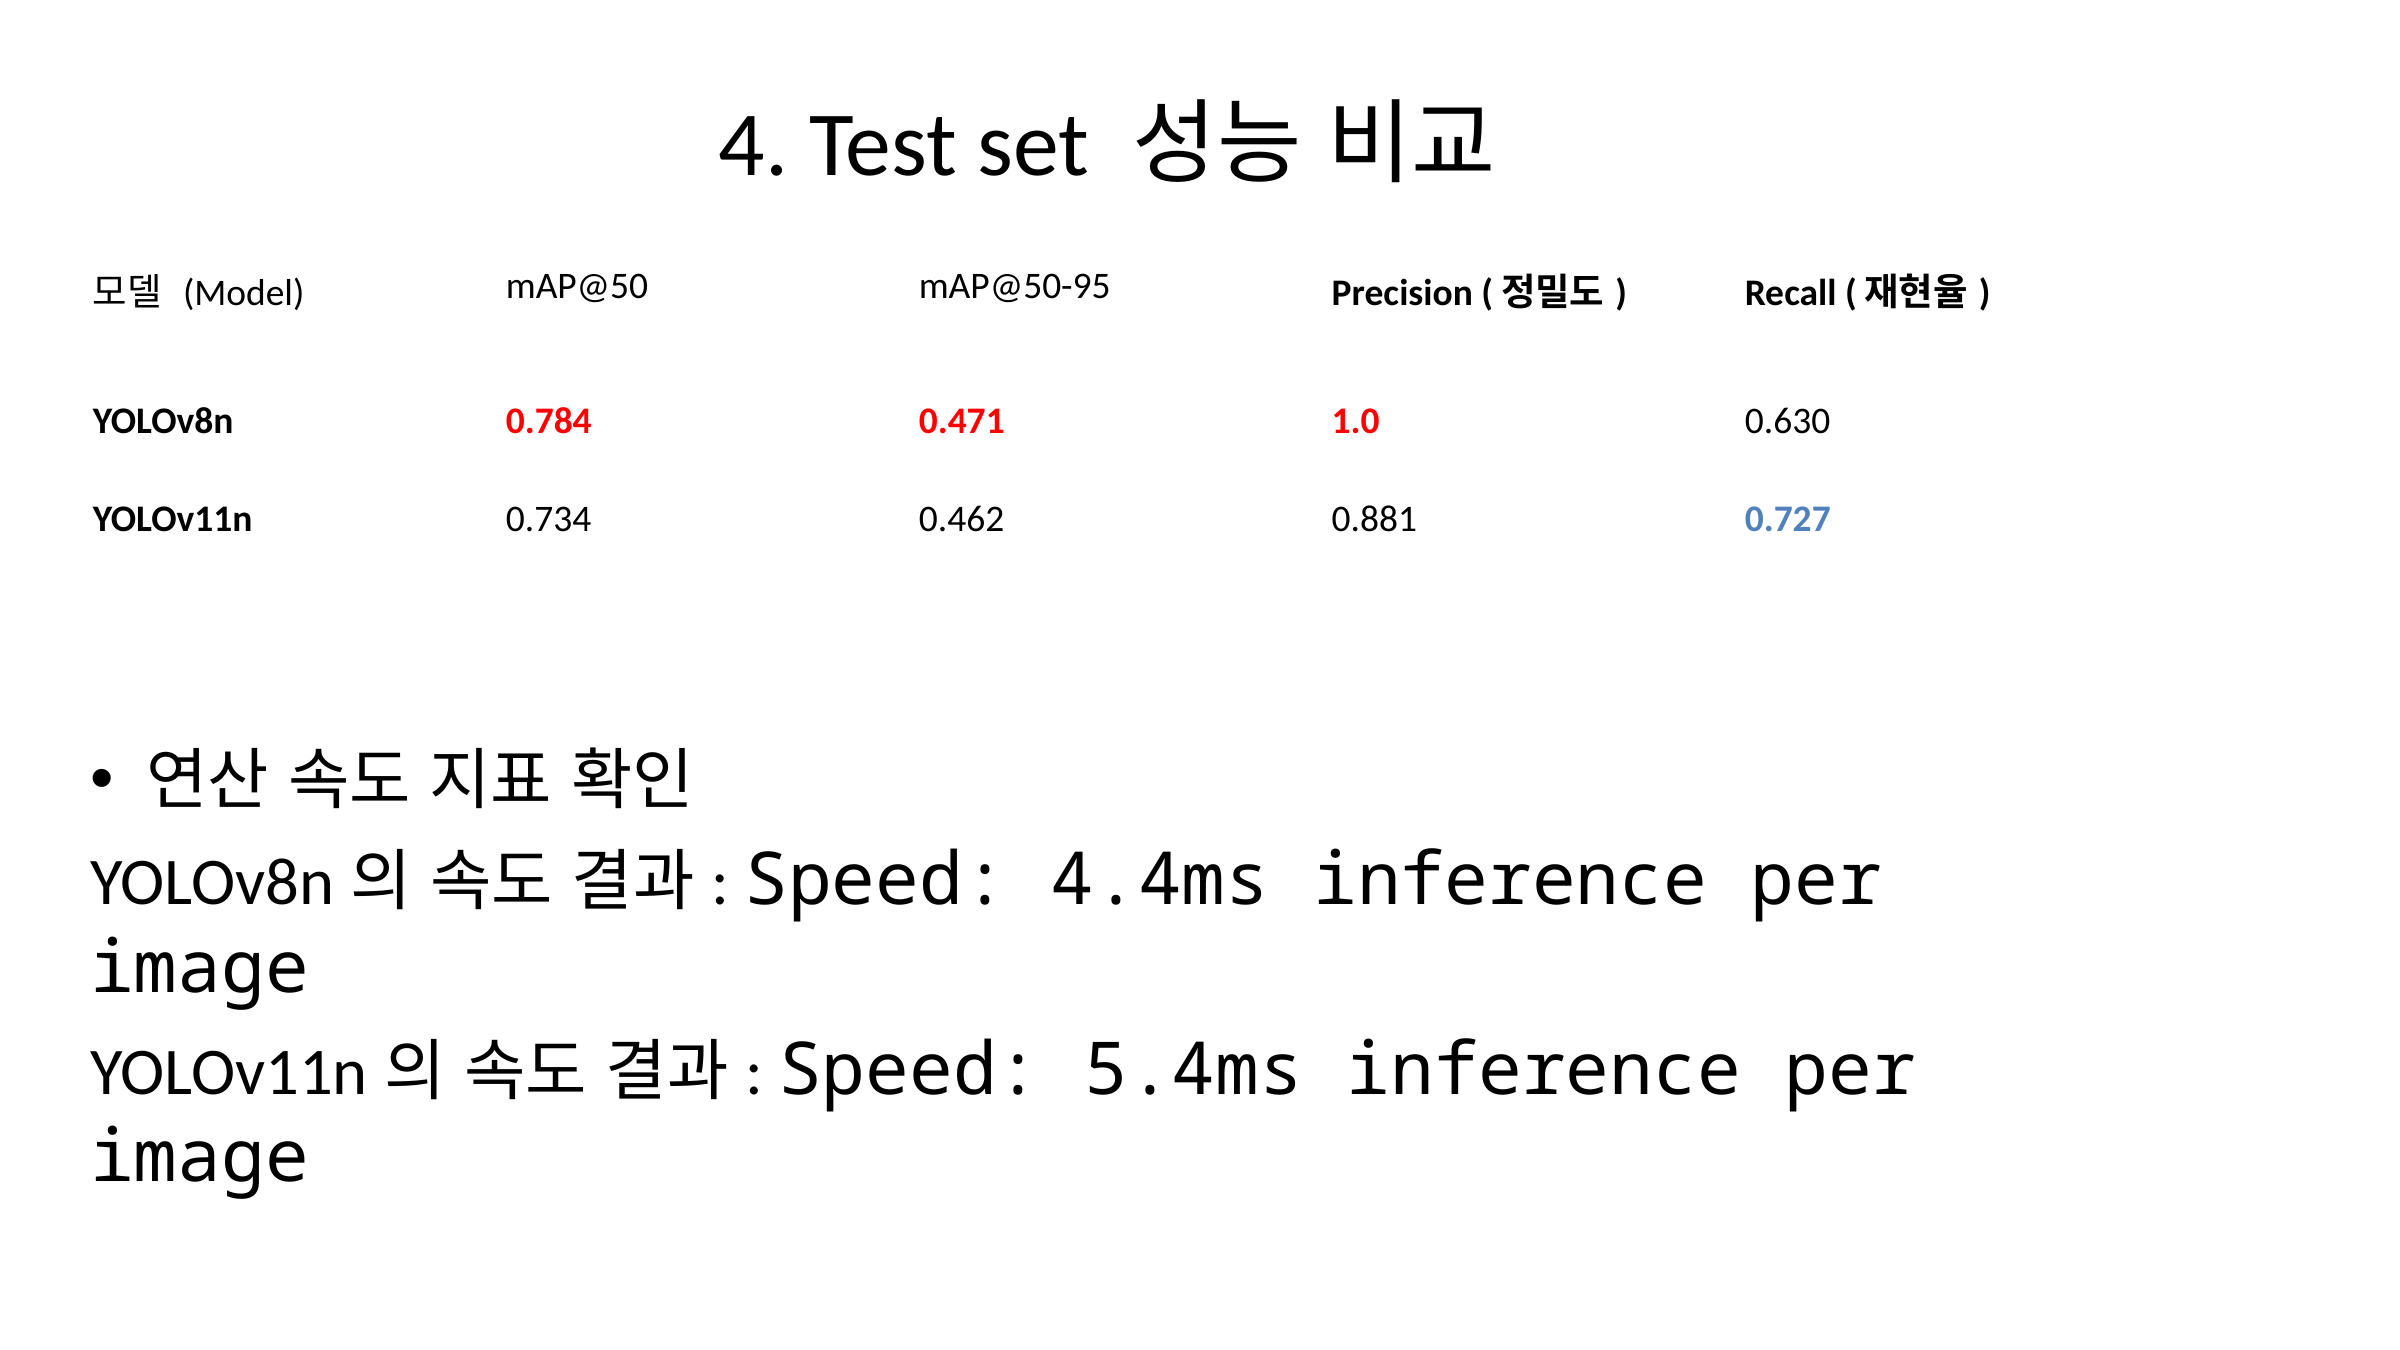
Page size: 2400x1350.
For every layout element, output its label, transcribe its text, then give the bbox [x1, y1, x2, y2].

table_cell 0.784 [491, 375, 904, 473]
table_header mAP@50 [491, 203, 904, 375]
table_header Precision (정밀도) [1317, 203, 1730, 375]
list 연산 속도 지표 확인 YOLOv8n의 속도 결과: Speed: 4.4ms inference per image YOLOv11n의 속도 결과: Speed: 5.4ms inference per image [75, 635, 2140, 1229]
title 4. Test set 성능 비교 [75, 45, 2140, 233]
table_cell 1.0 [1317, 375, 1730, 473]
table_cell YOLOv8n [78, 375, 491, 473]
table_cell 0.471 [904, 375, 1317, 473]
table_cell 0.630 [1730, 375, 2143, 473]
table_header Recall (재현율) [1730, 203, 2143, 375]
table_cell YOLOv11n [78, 473, 491, 571]
table_cell 0.727 [1730, 473, 2143, 571]
table_cell 0.881 [1317, 473, 1730, 571]
table_cell 0.734 [491, 473, 904, 571]
table_header mAP@50-95 [904, 203, 1317, 375]
table_cell 0.462 [904, 473, 1317, 571]
table_header 모델 (Model) [78, 203, 491, 375]
